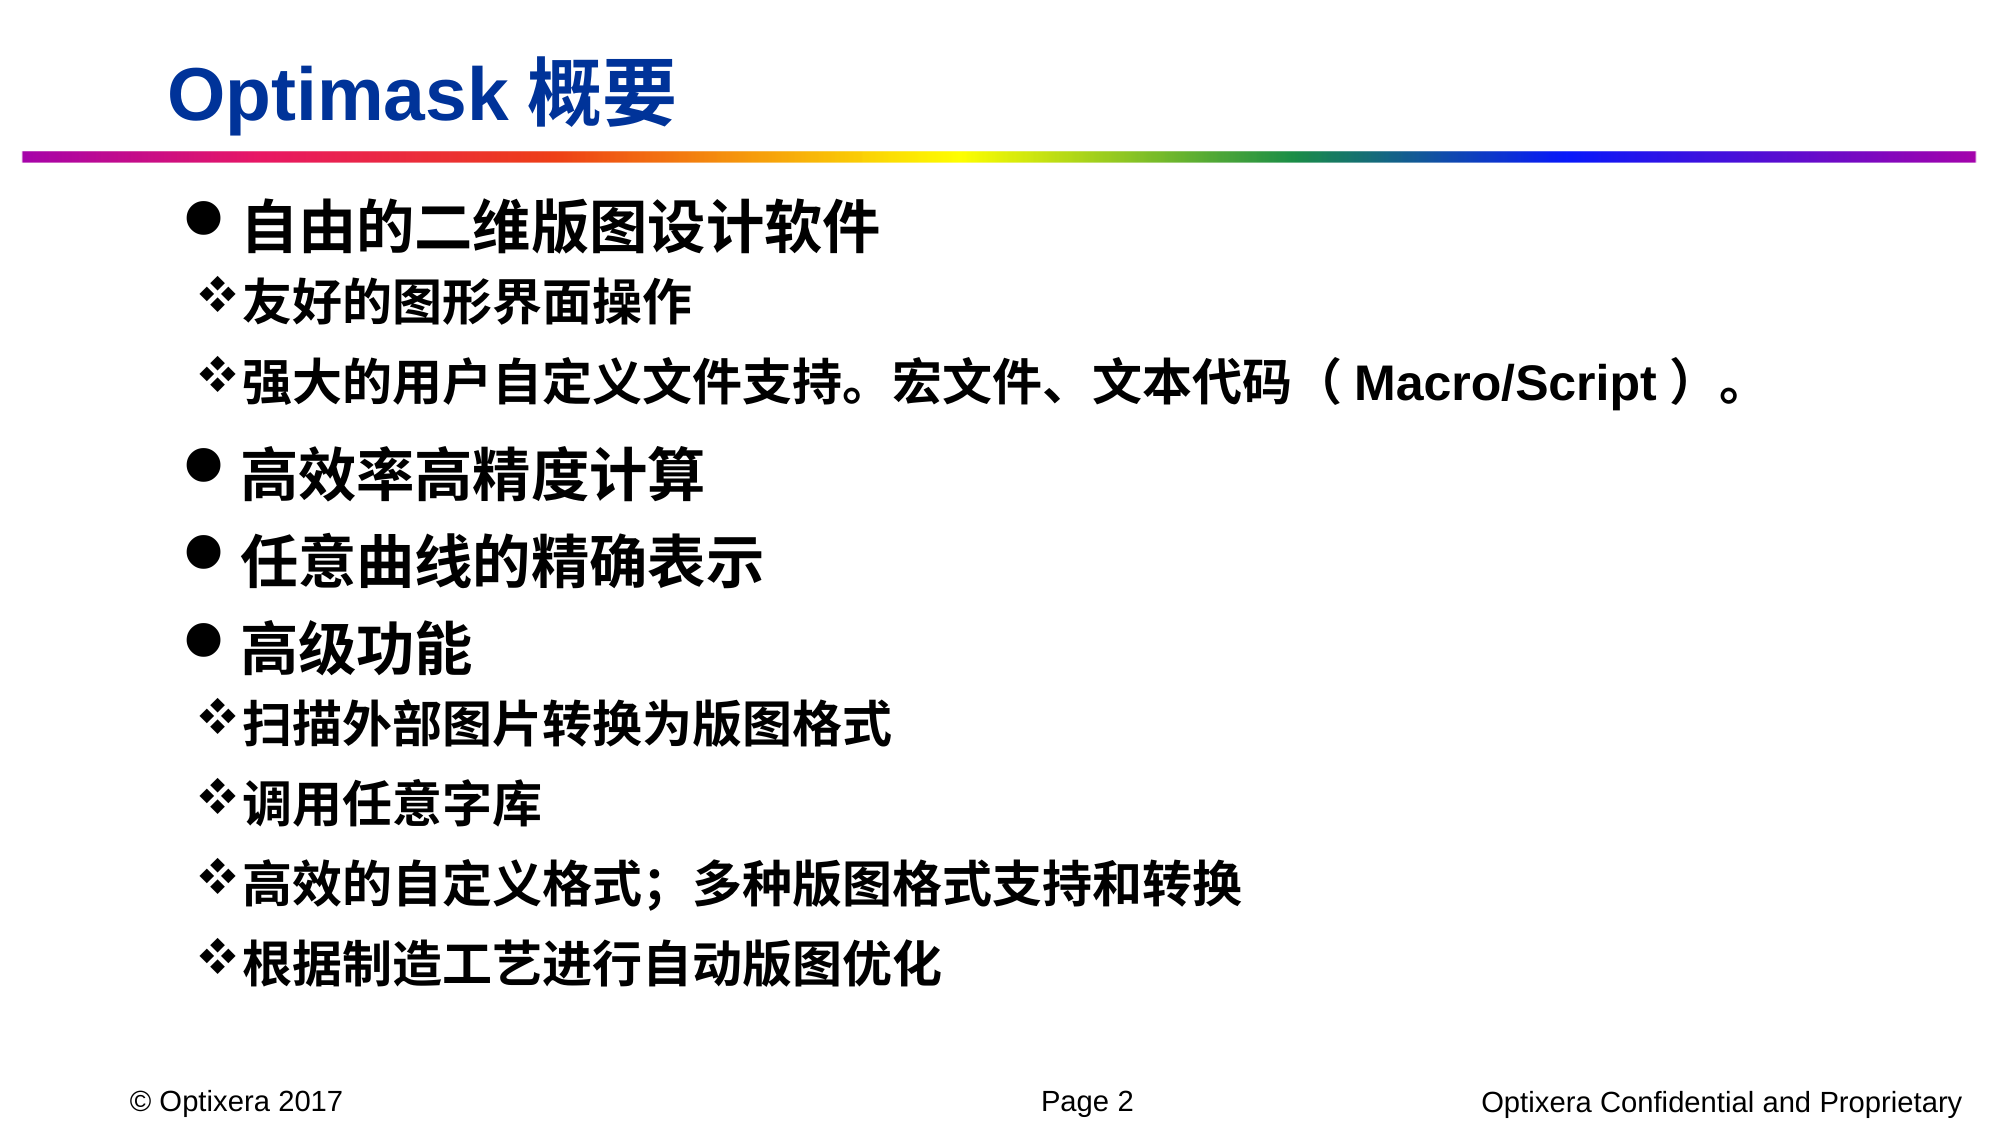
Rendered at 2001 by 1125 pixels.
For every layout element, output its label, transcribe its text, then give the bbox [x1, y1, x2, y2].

list 自由的二维版图设计软件 友好的图形界面操作 强大的用户自定义文件支持。宏文件、文本代码（Macro/Script）。 高效率高精度计算 任意曲线的精确表示 高级功能 扫描外部图片转换为版图格式 调用任意字库 高效的自定义格式；多种版图格式支持和转换 根据制造工艺进行自动版图优化 [148, 182, 1854, 1076]
title Optimask概要 [152, 30, 1853, 151]
